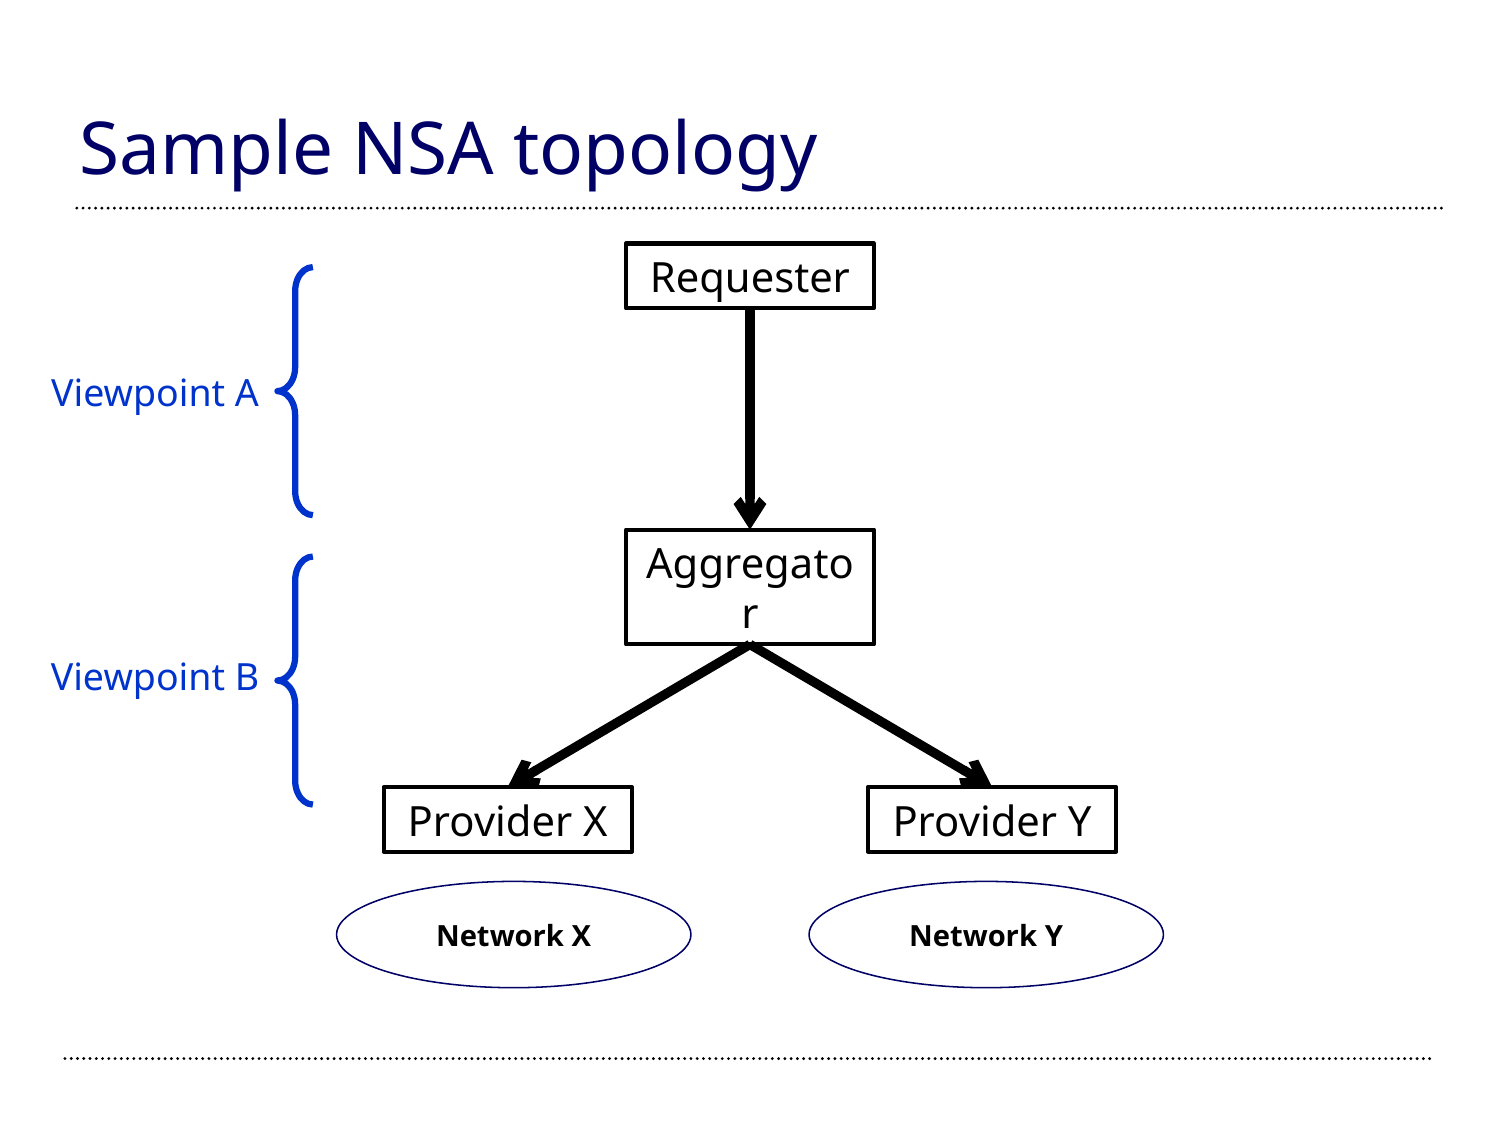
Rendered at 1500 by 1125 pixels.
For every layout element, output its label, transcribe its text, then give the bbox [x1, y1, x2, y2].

text_box Provider Y [866, 785, 1118, 854]
text_box Requester [624, 241, 876, 310]
text_box Network Y [809, 881, 1164, 988]
text_box [277, 267, 313, 516]
text_box Viewpoint A [36, 361, 275, 422]
text_box Viewpoint B [36, 645, 275, 705]
text_box [277, 556, 313, 805]
title Sample NSA topology [64, 78, 1436, 198]
text_box Provider X [382, 785, 634, 854]
text_box Aggregator [624, 528, 876, 593]
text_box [507, 595, 747, 788]
text_box Network X [336, 881, 691, 988]
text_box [749, 595, 993, 788]
